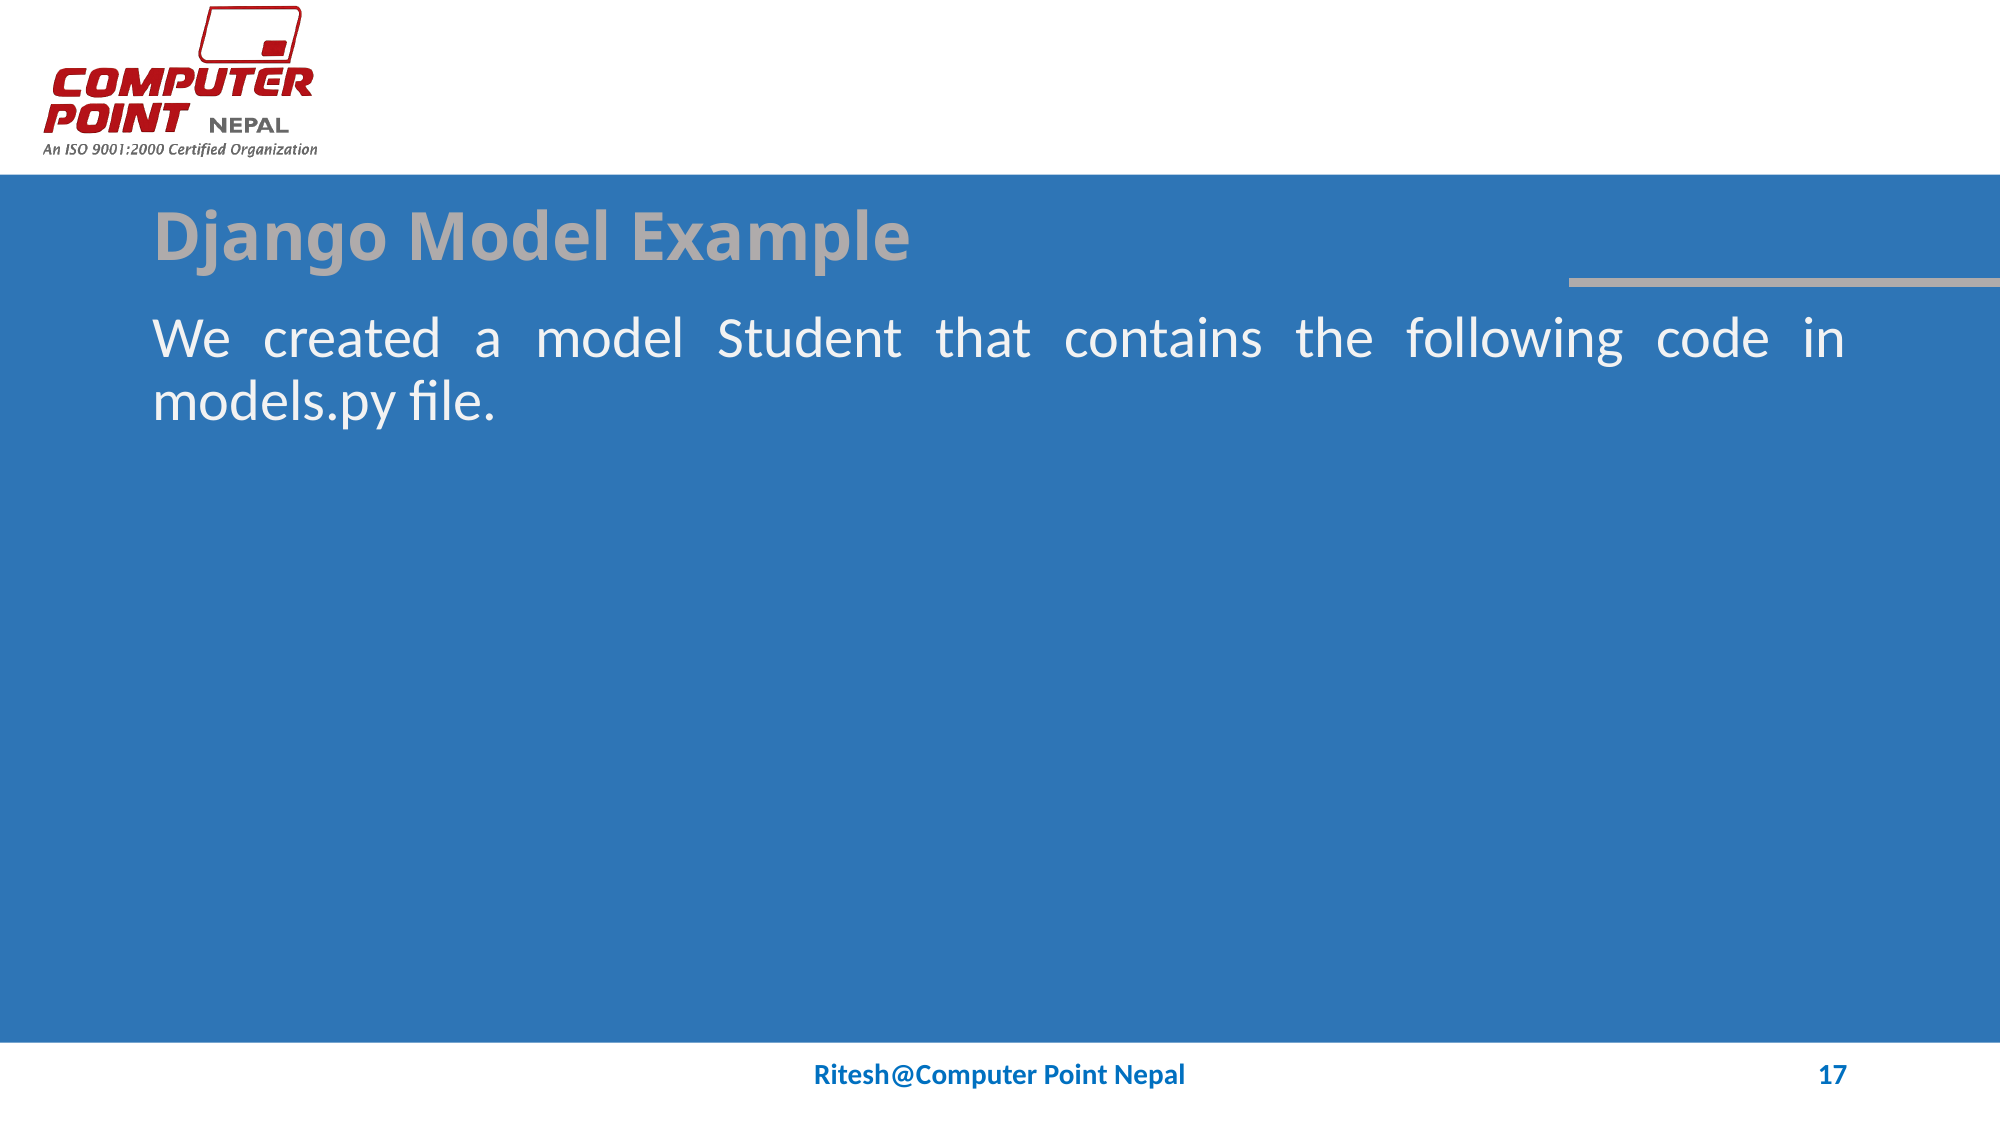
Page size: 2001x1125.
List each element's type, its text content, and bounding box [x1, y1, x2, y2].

slide_number 17 [1412, 1042, 1863, 1103]
title Django Model Example [137, 195, 1863, 283]
picture [33, 0, 332, 166]
list We created a model Student that contains the following code in models.py file. [137, 299, 1863, 1014]
footer Ritesh@Computer Point Nepal [662, 1042, 1338, 1103]
